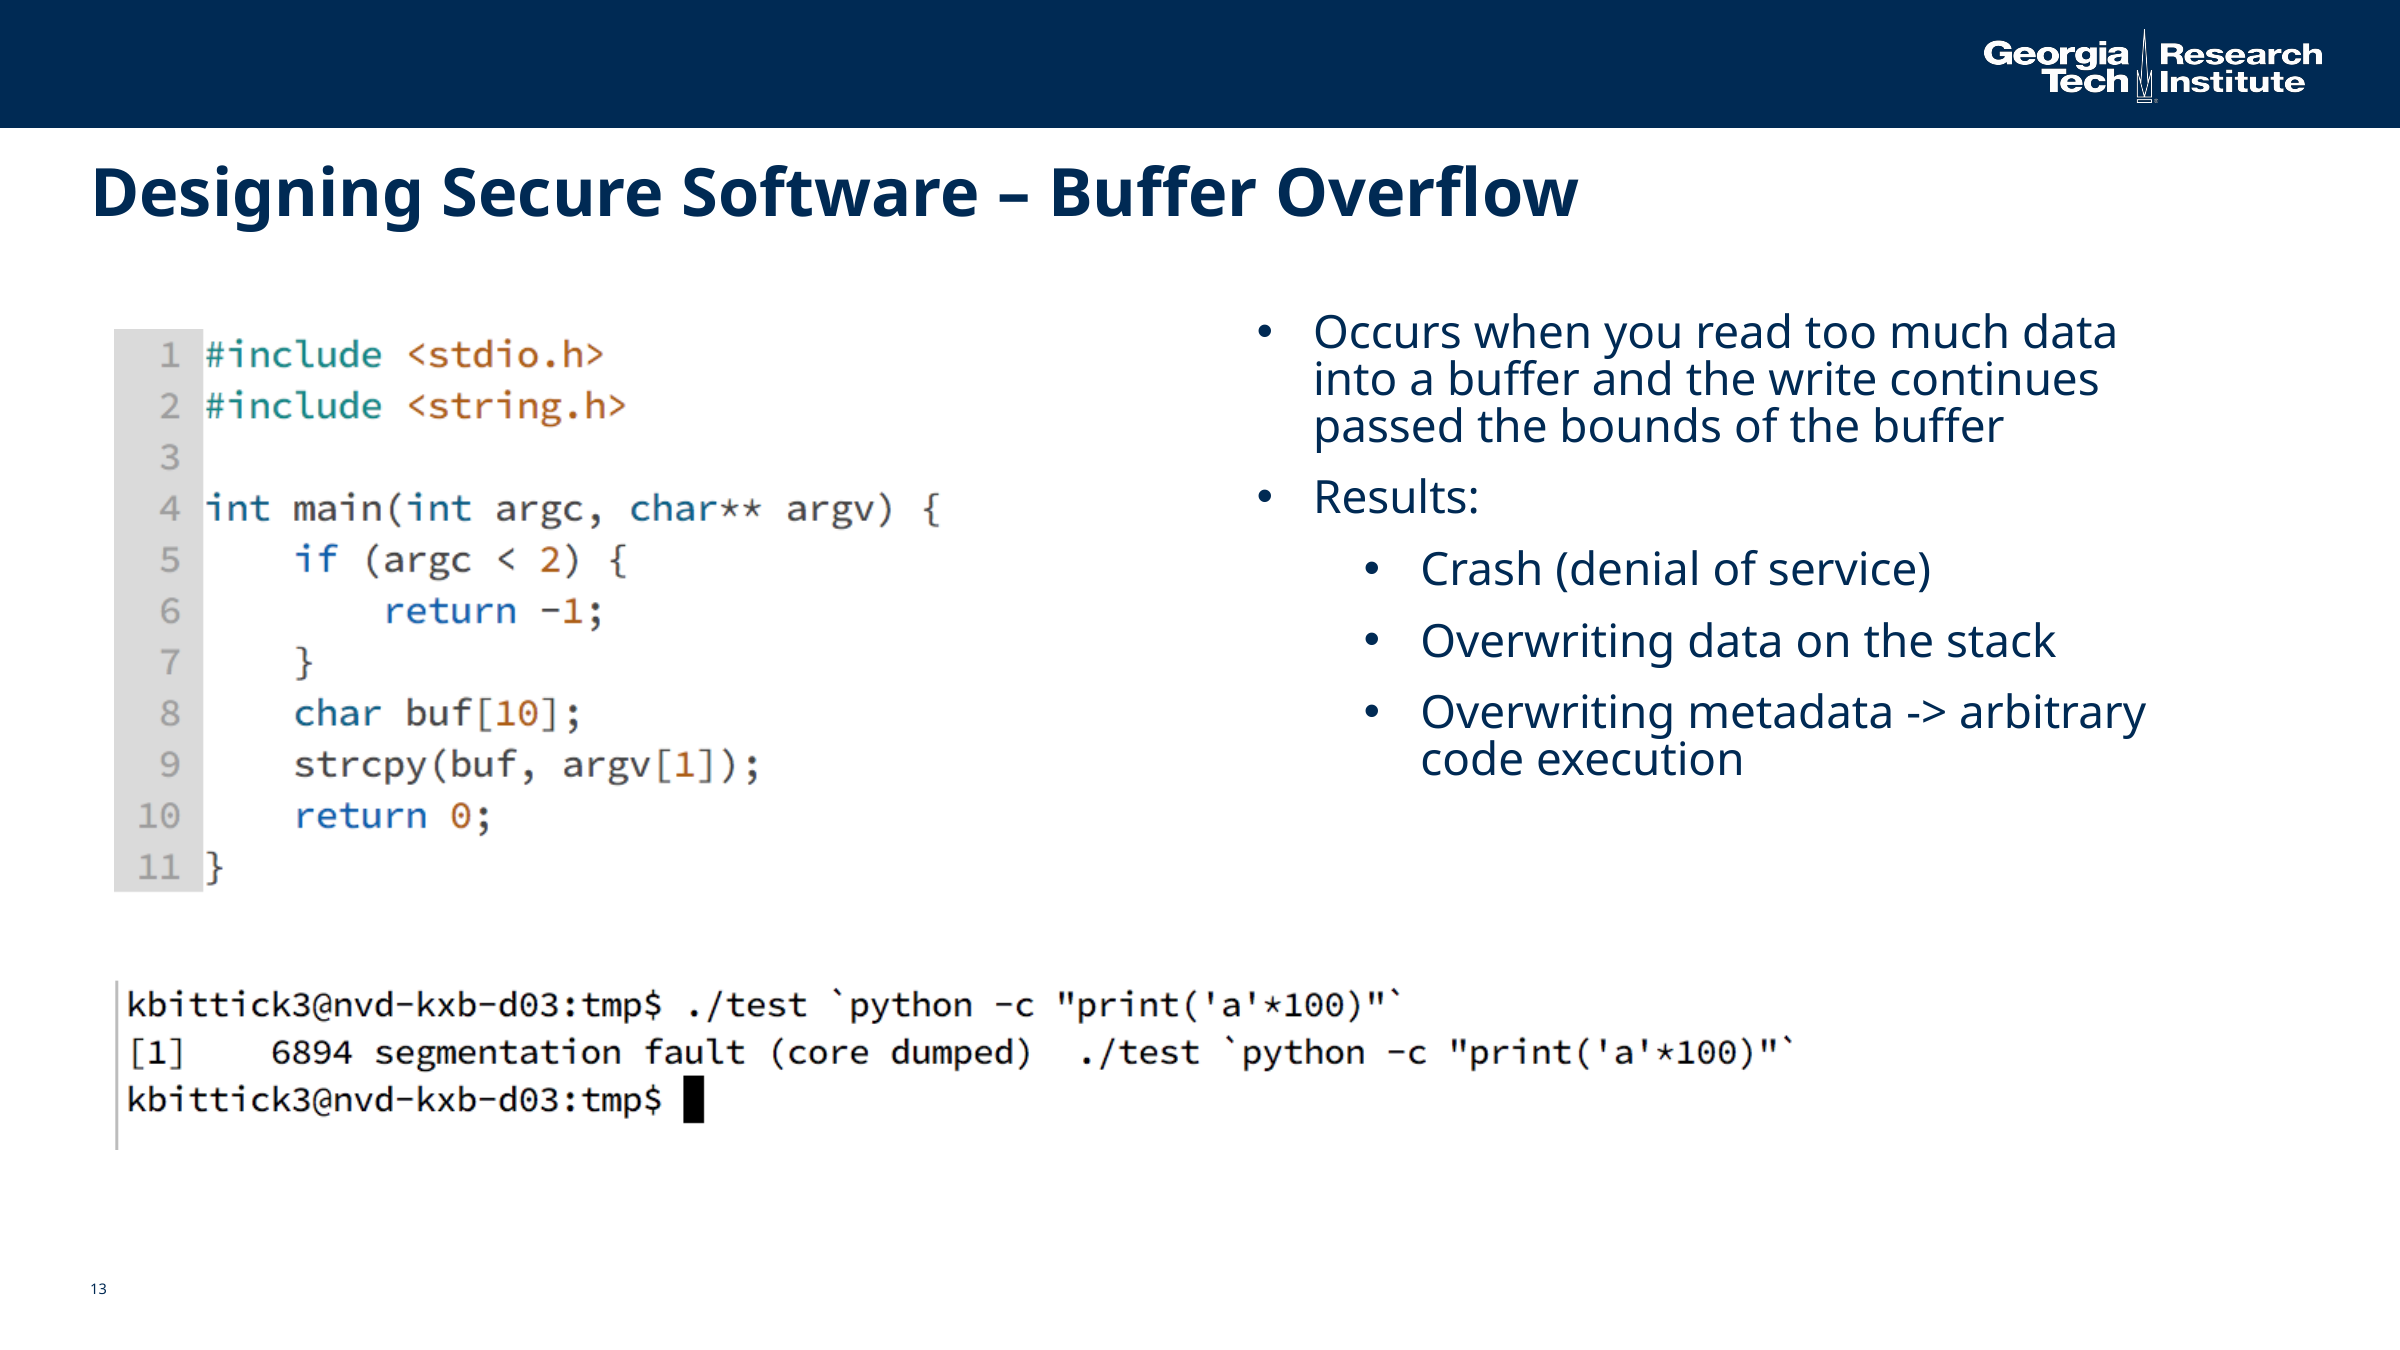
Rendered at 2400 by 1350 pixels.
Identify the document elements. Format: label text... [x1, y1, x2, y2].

picture [1984, 29, 2322, 103]
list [114, 977, 1815, 1150]
text_box Occurs when you read too much data into a buffer and the write continues passed the bounds of the buffer Results: Crash (denial of service) Overwriting data on the stack Overwriting metadata -> arbitrary code execution [1242, 303, 2221, 793]
title Designing Secure Software – Buffer Overflow [75, 150, 2326, 304]
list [114, 329, 974, 905]
